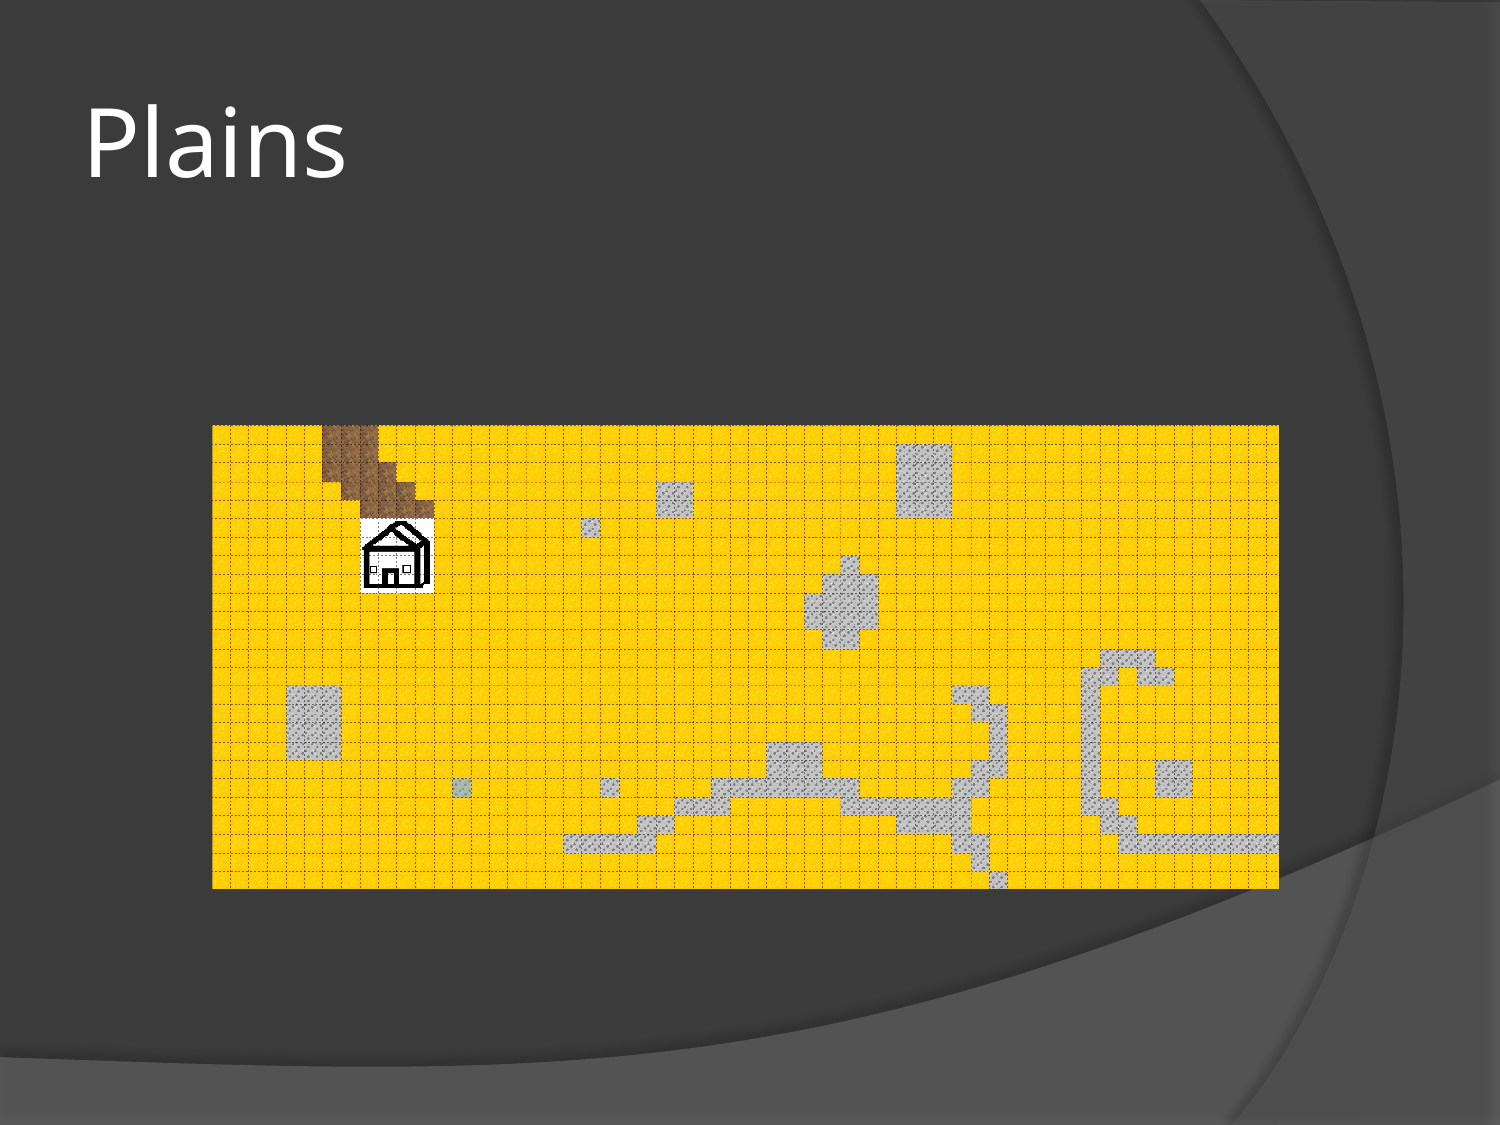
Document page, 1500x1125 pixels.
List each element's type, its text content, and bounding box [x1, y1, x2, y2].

title Plains [75, 45, 1300, 233]
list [212, 424, 1280, 889]
